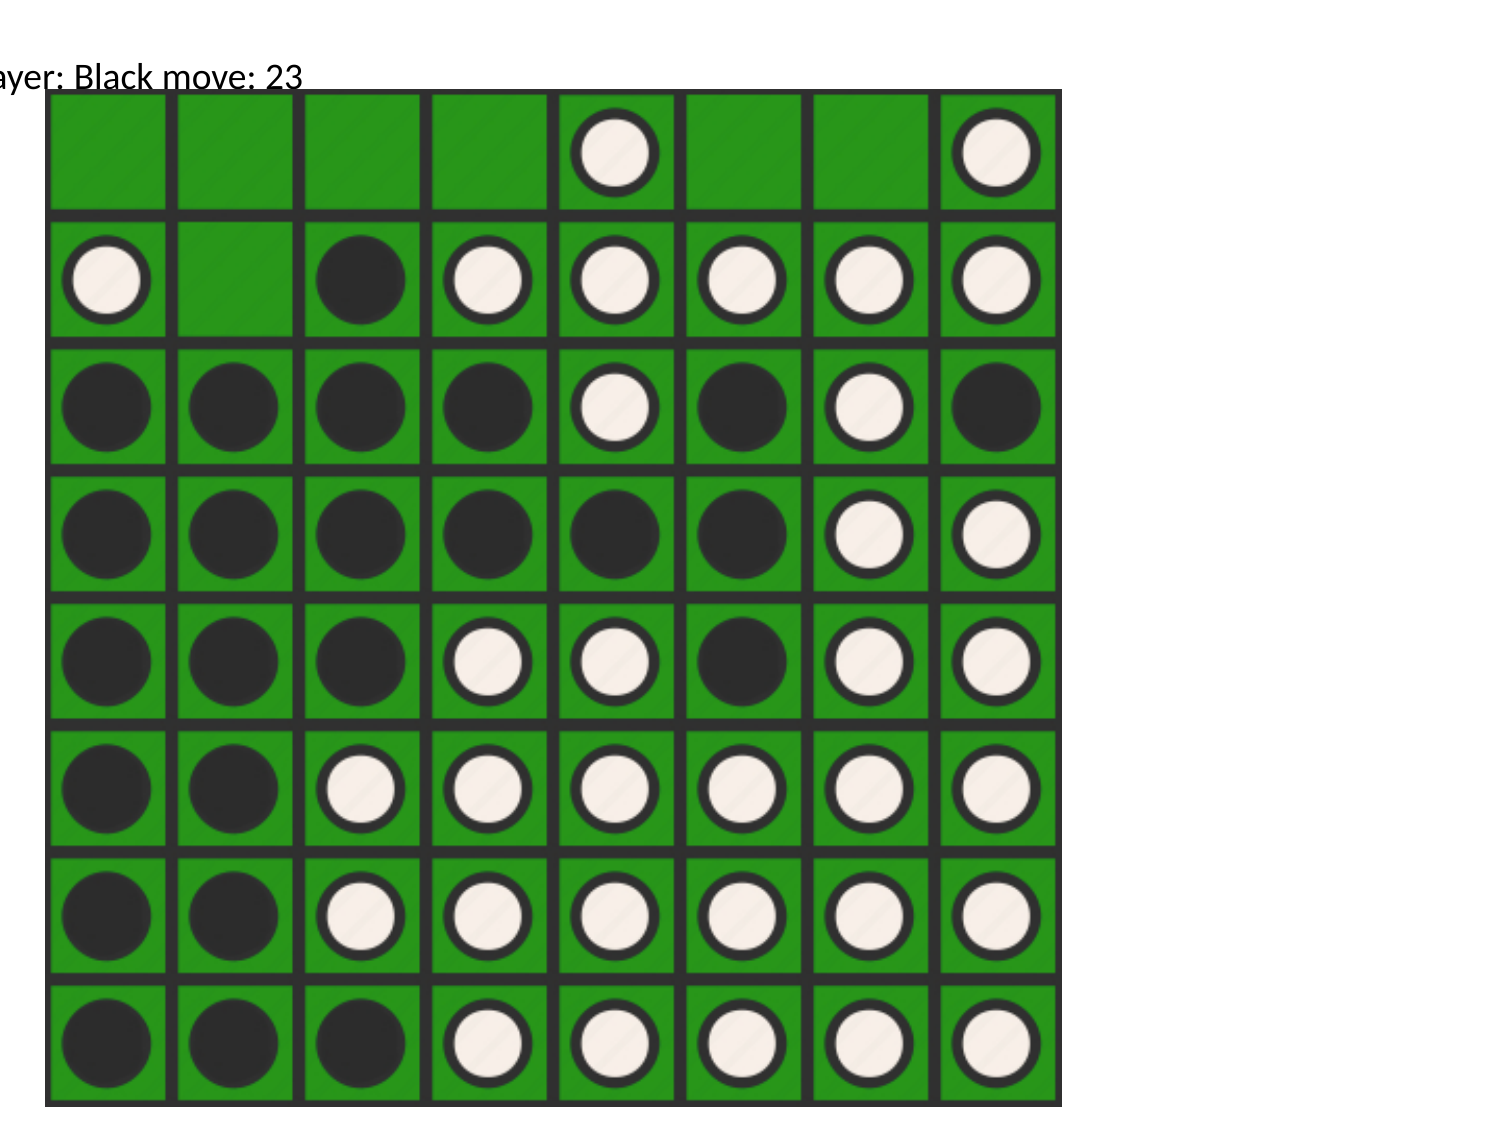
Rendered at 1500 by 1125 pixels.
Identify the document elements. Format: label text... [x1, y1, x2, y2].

text_box turn: 53 player: Black move: 23 [0, 44, 319, 105]
picture [44, 89, 1062, 1107]
